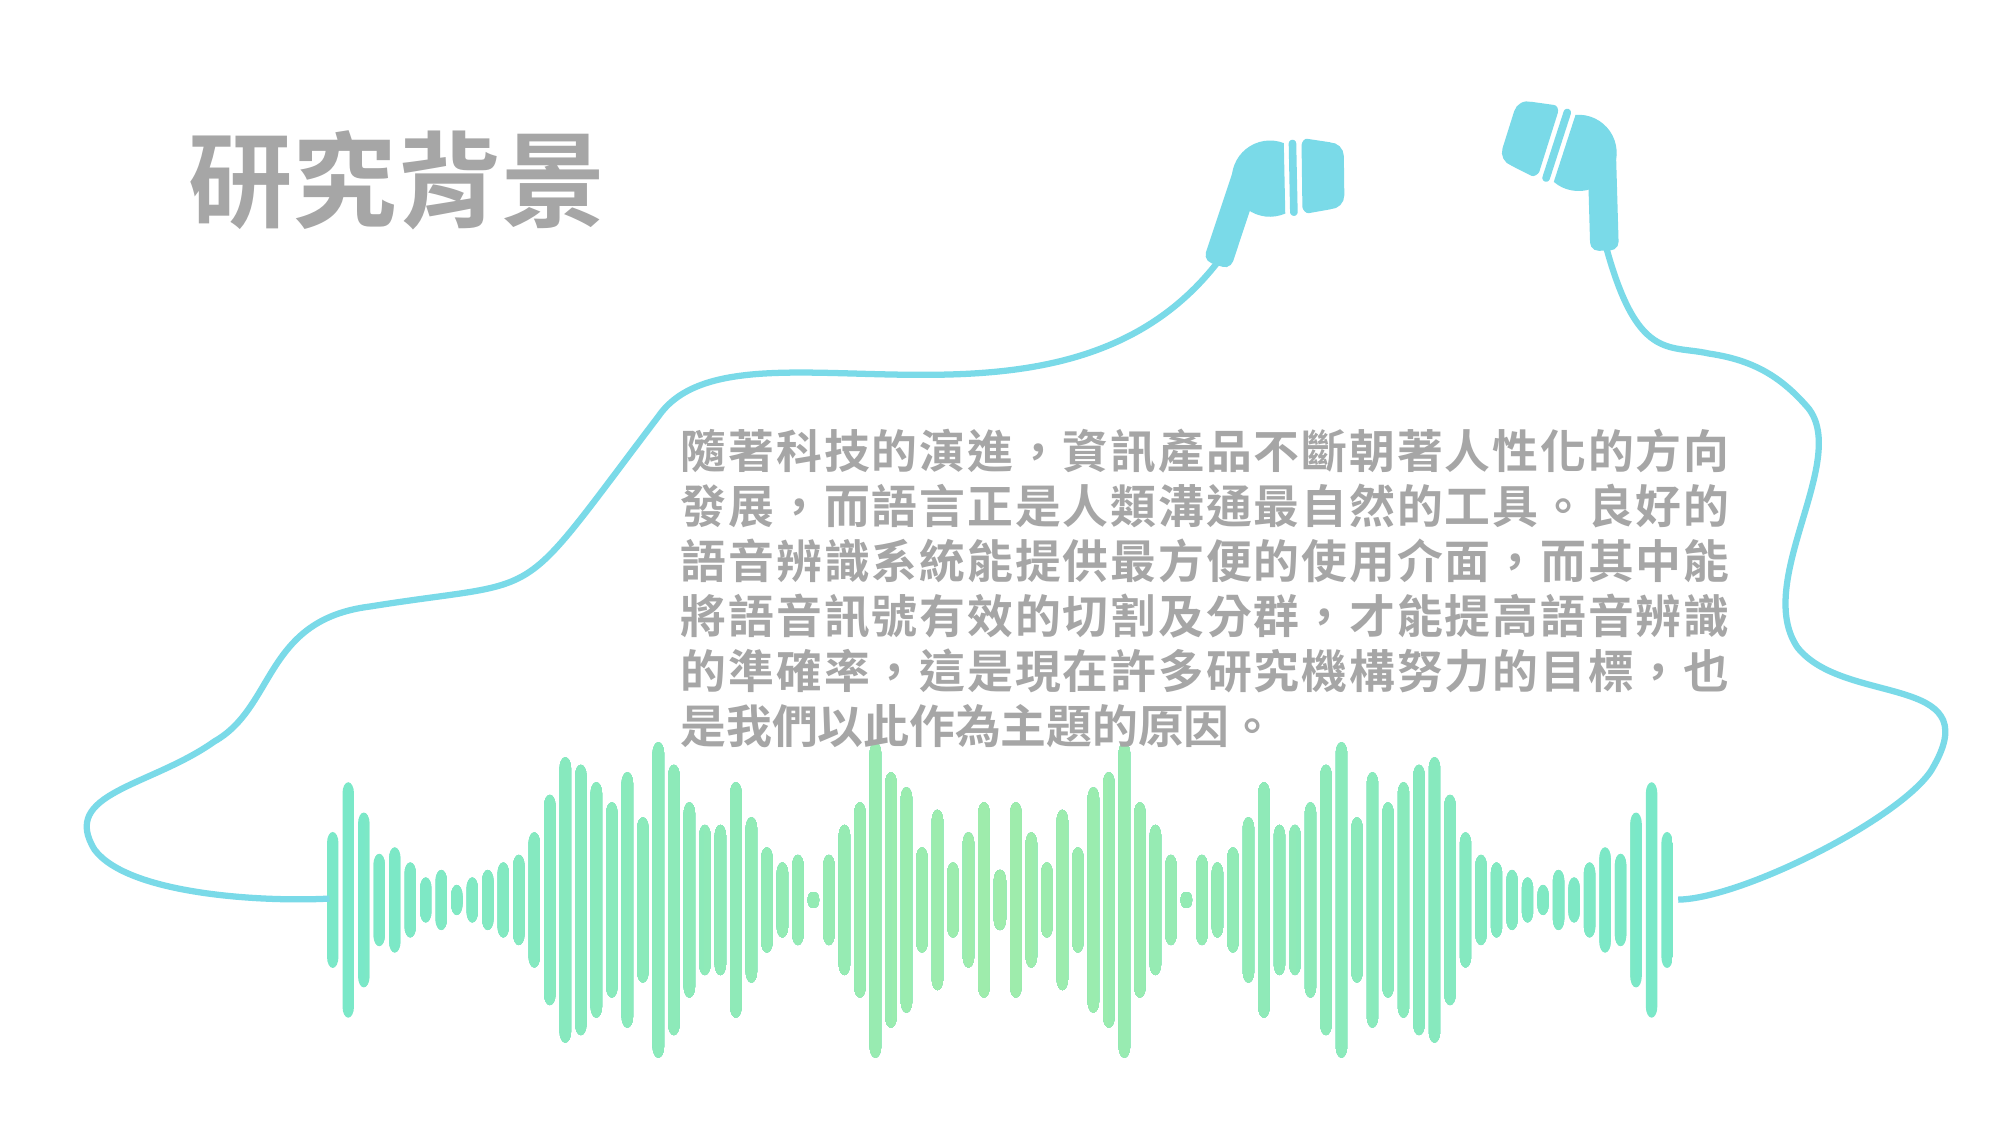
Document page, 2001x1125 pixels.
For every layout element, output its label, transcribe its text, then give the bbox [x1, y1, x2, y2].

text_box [327, 742, 1673, 1058]
text_box [1606, 260, 1947, 901]
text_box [1219, 111, 1321, 287]
text_box 研究背景 [174, 122, 1219, 242]
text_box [1522, 85, 1623, 260]
text_box 隨著科技的演進，資訊產品不斷朝著人性化的方向發展，而語言正是人類溝通最自然的工具。良好的語音辨識系統能提供最方便的使用介面，而其中能將語音訊號有效的切割及分群，才能提高語音辨識的準確率，這是現在許多研究機構努力的目標，也是我們以此作為主題的原因。 [666, 414, 1746, 790]
text_box [85, 264, 1216, 901]
text_box 研究背景 [1321, 122, 1392, 242]
